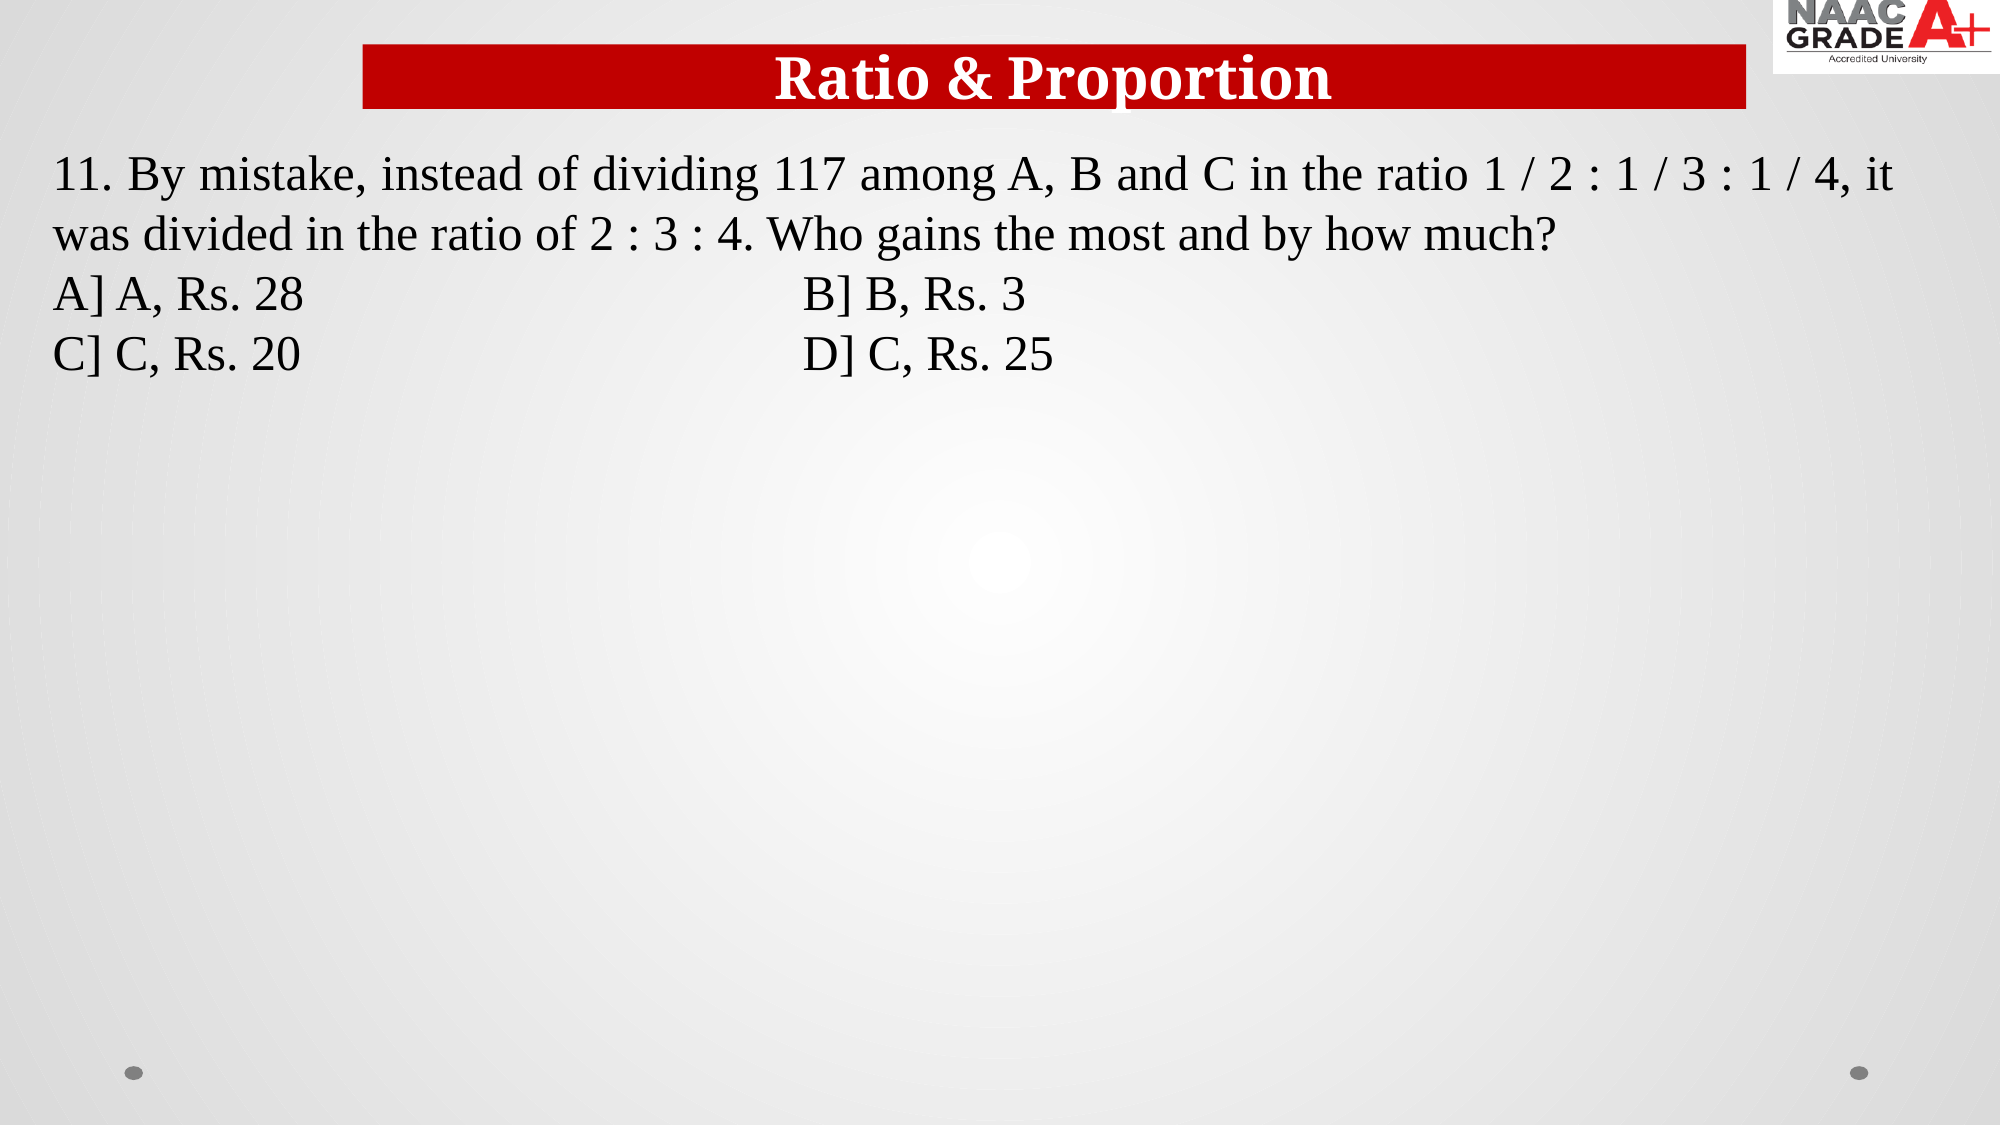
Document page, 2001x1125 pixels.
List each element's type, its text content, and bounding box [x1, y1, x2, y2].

text_box Ratio & Proportion [360, 42, 1749, 111]
text_box 11. By mistake, instead of dividing 117 among A, B and C in the ratio 1 / 2 : 1 / 3 : 1 / 4, it was divided in the ratio of 2 : 3 : 4. Who gains the most and by how much? A] A, Rs. 28 B] B, Rs. 3 C] C, Rs. 20 D] C, Rs. 25 [37, 132, 1911, 388]
picture [1772, 0, 2000, 74]
